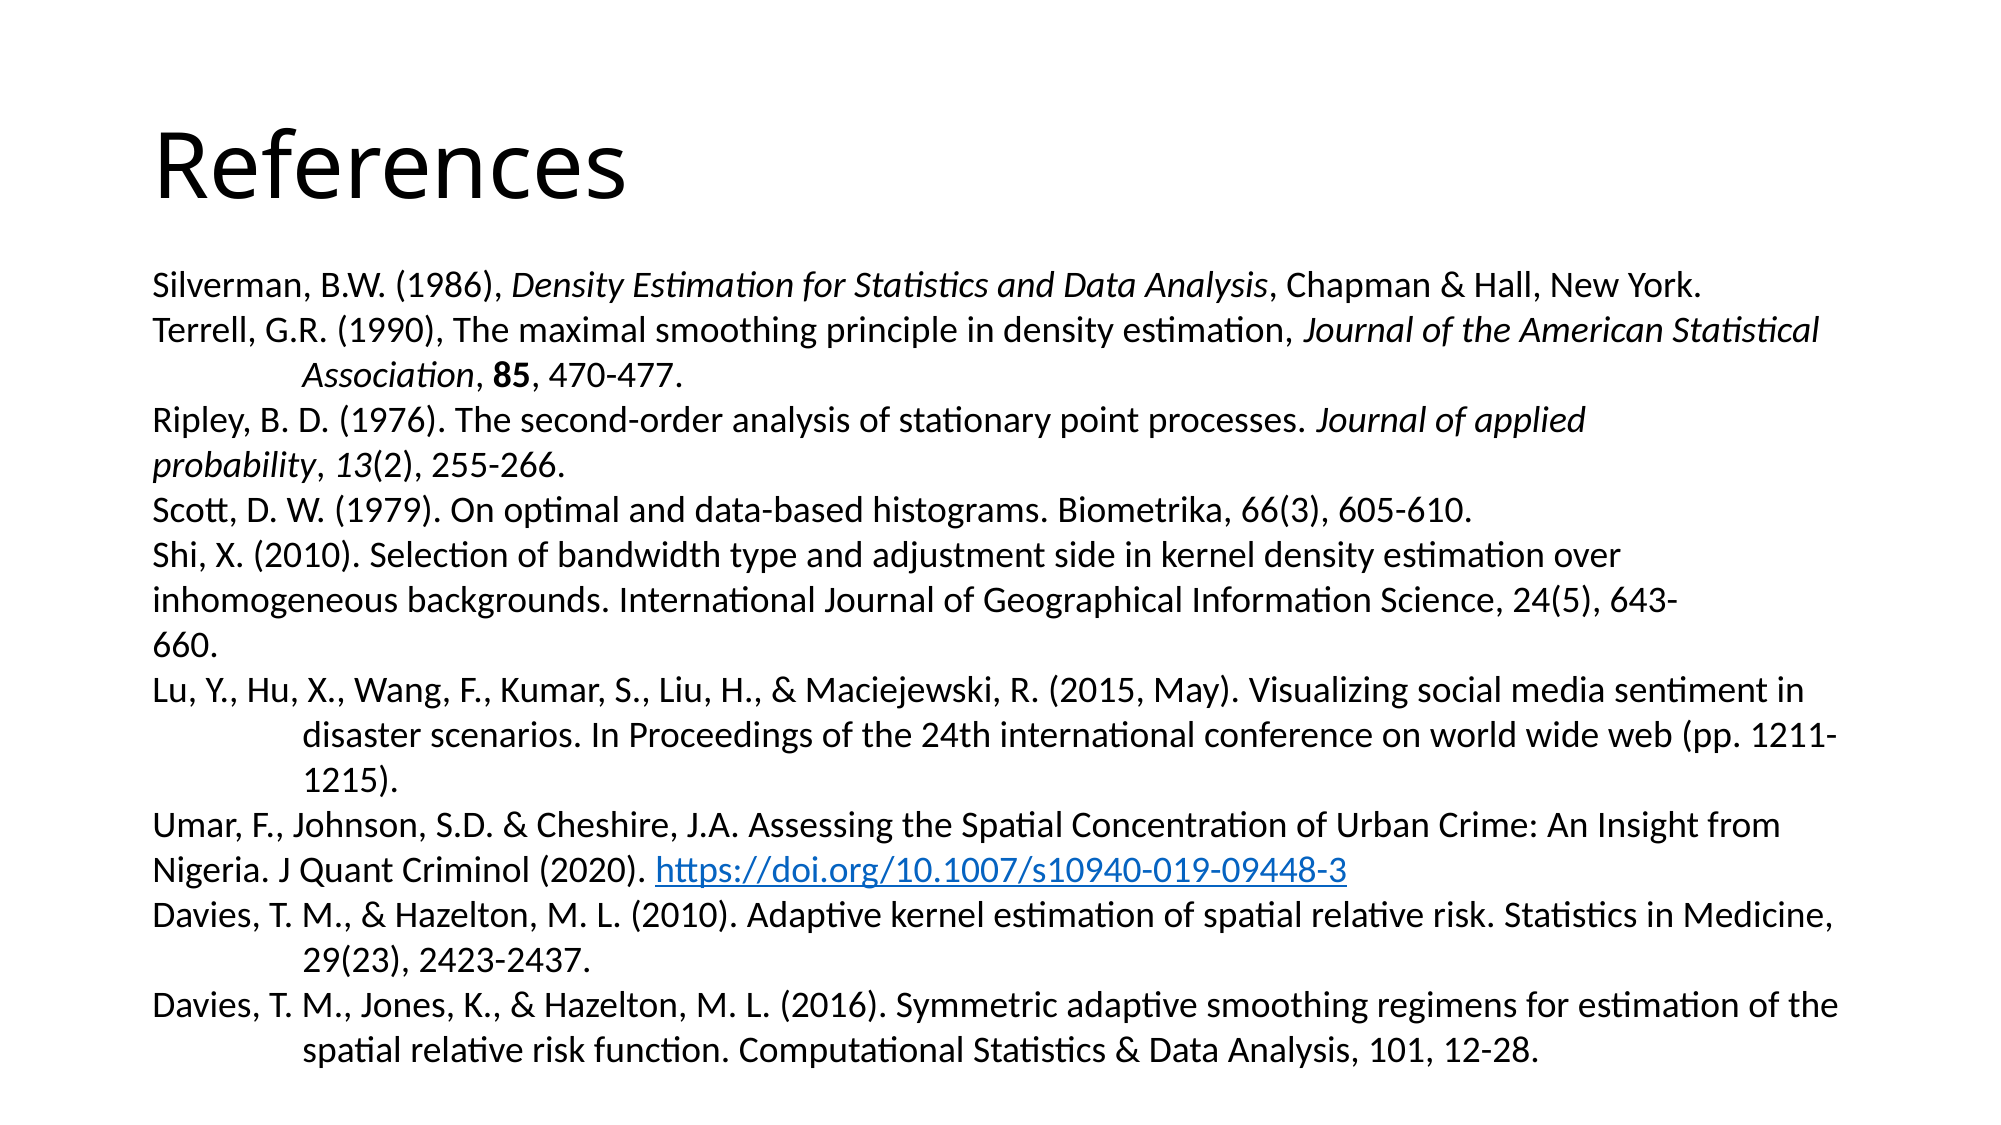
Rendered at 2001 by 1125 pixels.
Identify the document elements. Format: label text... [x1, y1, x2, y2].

title References [137, 59, 1863, 252]
list Silverman, B.W. (1986), Density Estimation for Statistics and Data Analysis, Chapman & Hall, New York. Terrell, G.R. (1990), The maximal smoothing principle in density estimation, Journal of the American Statistical Association, 85, 470-477. Ripley, B. D. (1976). The second-order analysis of stationary point processes. Journal of applied probability, 13(2), 255-266. Scott, D. W. (1979). On optimal and data-based histograms. Biometrika, 66(3), 605-610. Shi, X. (2010). Selection of bandwidth type and adjustment side in kernel density estimation over inhomogeneous backgrounds. International Journal of Geographical Information Science, 24(5), 643- 660. Lu, Y., Hu, X., Wang, F., Kumar, S., Liu, H., & Maciejewski, R. (2015, May). Visualizing social media sentiment in disaster scenarios. In Proceedings of the 24th international conference on world wide web (pp. 1211- 1215). Umar, F., Johnson, S.D. & Cheshire, J.A. Assessing the Spatial Concentration of Urban Crime: An Insight from Nigeria. J Quant Criminol (2020). https://doi.org/10.1007/s10940-019-09448-3 Davies, T. M., & Hazelton, M. L. (2010). Adaptive kernel estimation of spatial relative risk. Statistics in Medicine, 29(23), 2423-2437. Davies, T. M., Jones, K., & Hazelton, M. L. (2016). Symmetric adaptive smoothing regimens for estimation of the spatial relative risk function. Computational Statistics & Data Analysis, 101, 12-28. [137, 252, 1863, 966]
